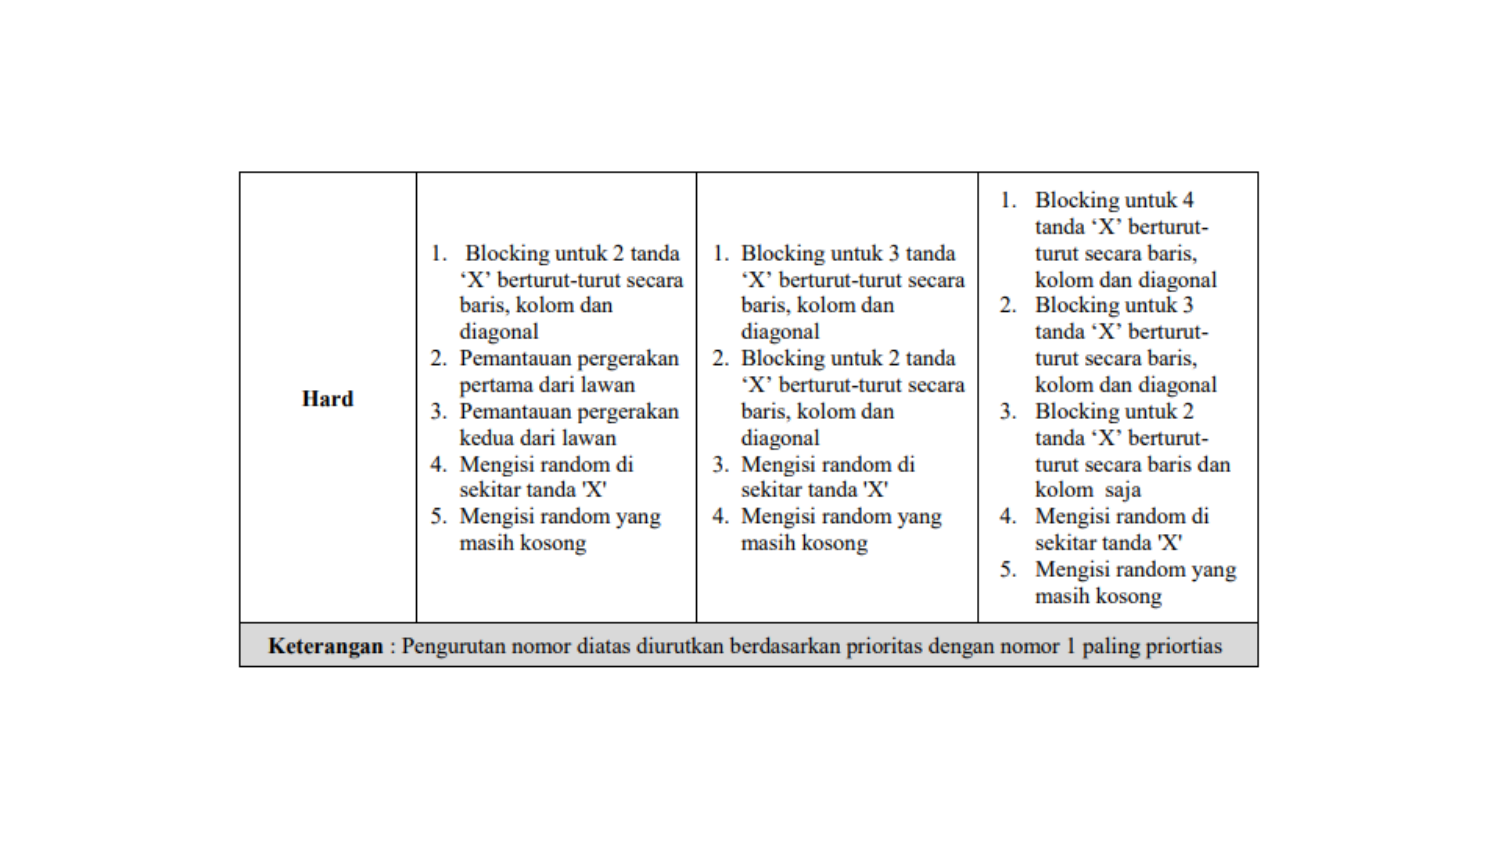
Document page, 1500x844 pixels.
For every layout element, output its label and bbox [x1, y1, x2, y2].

picture [233, 166, 1267, 677]
